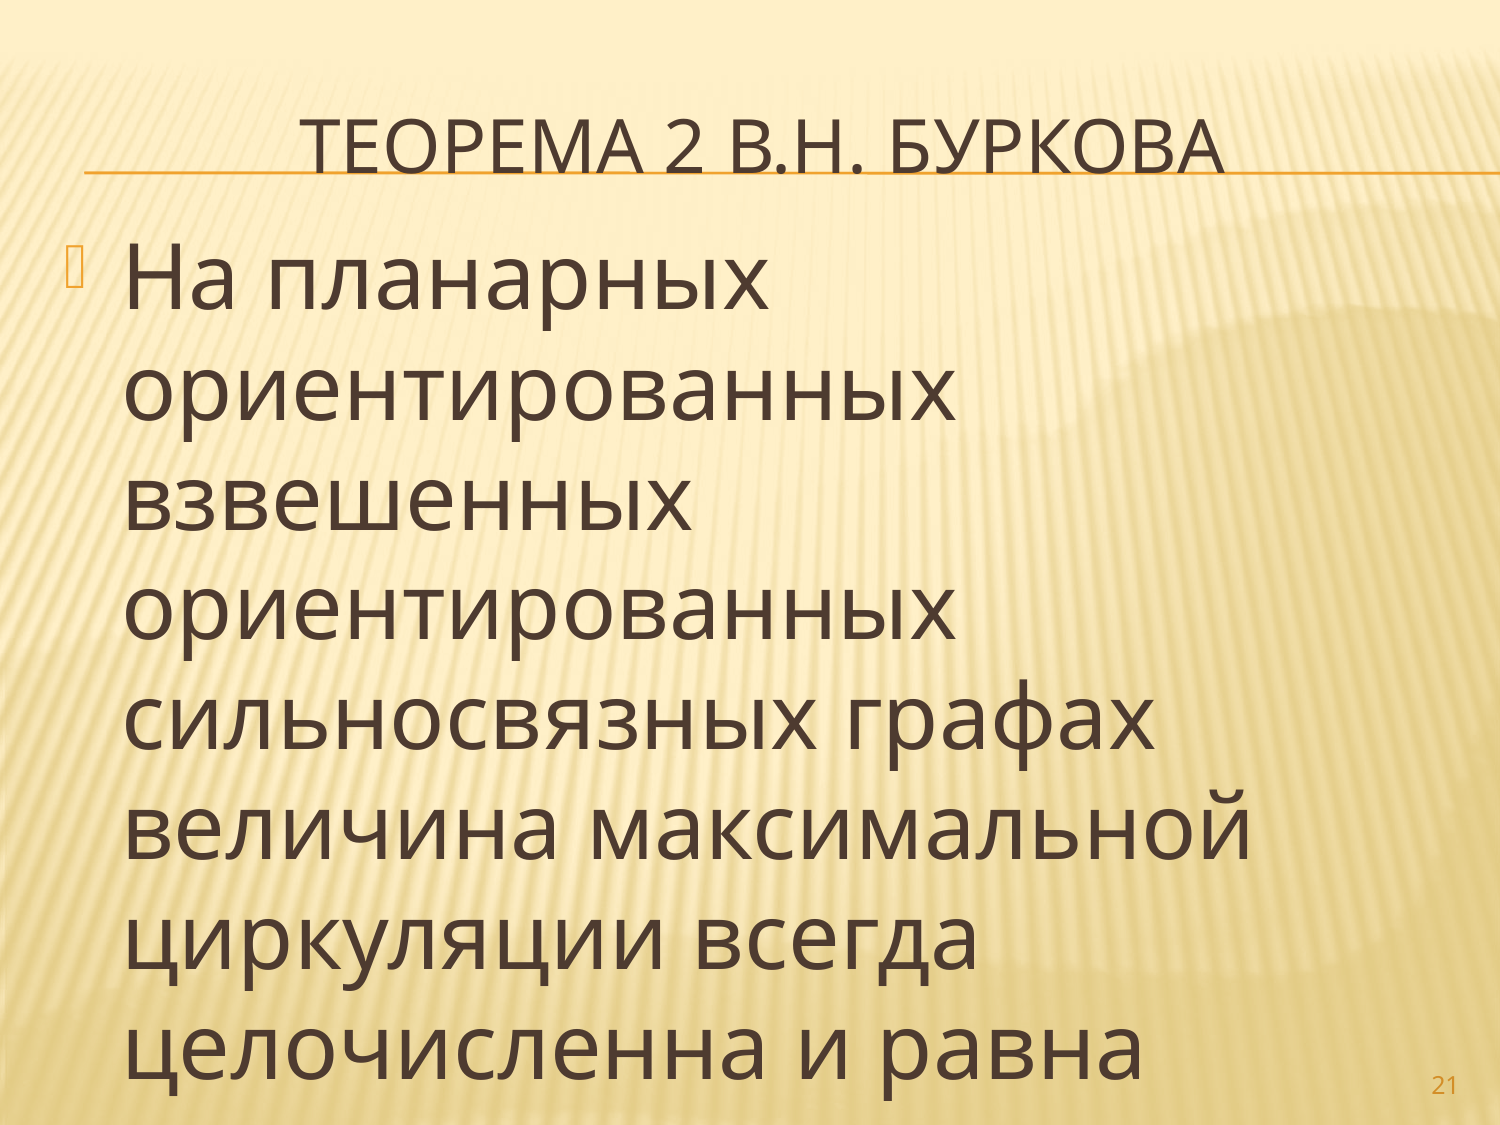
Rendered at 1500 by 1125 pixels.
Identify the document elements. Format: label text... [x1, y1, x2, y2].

title Теорема 2 в.н. буркова [50, 75, 1475, 210]
list На планарных ориентированных взвешенных ориентированных сильносвязных графах величина максимальной циркуляции всегда целочисленна и равна величине минимального разреза. [50, 210, 1475, 998]
slide_number 21 [1350, 1061, 1475, 1103]
